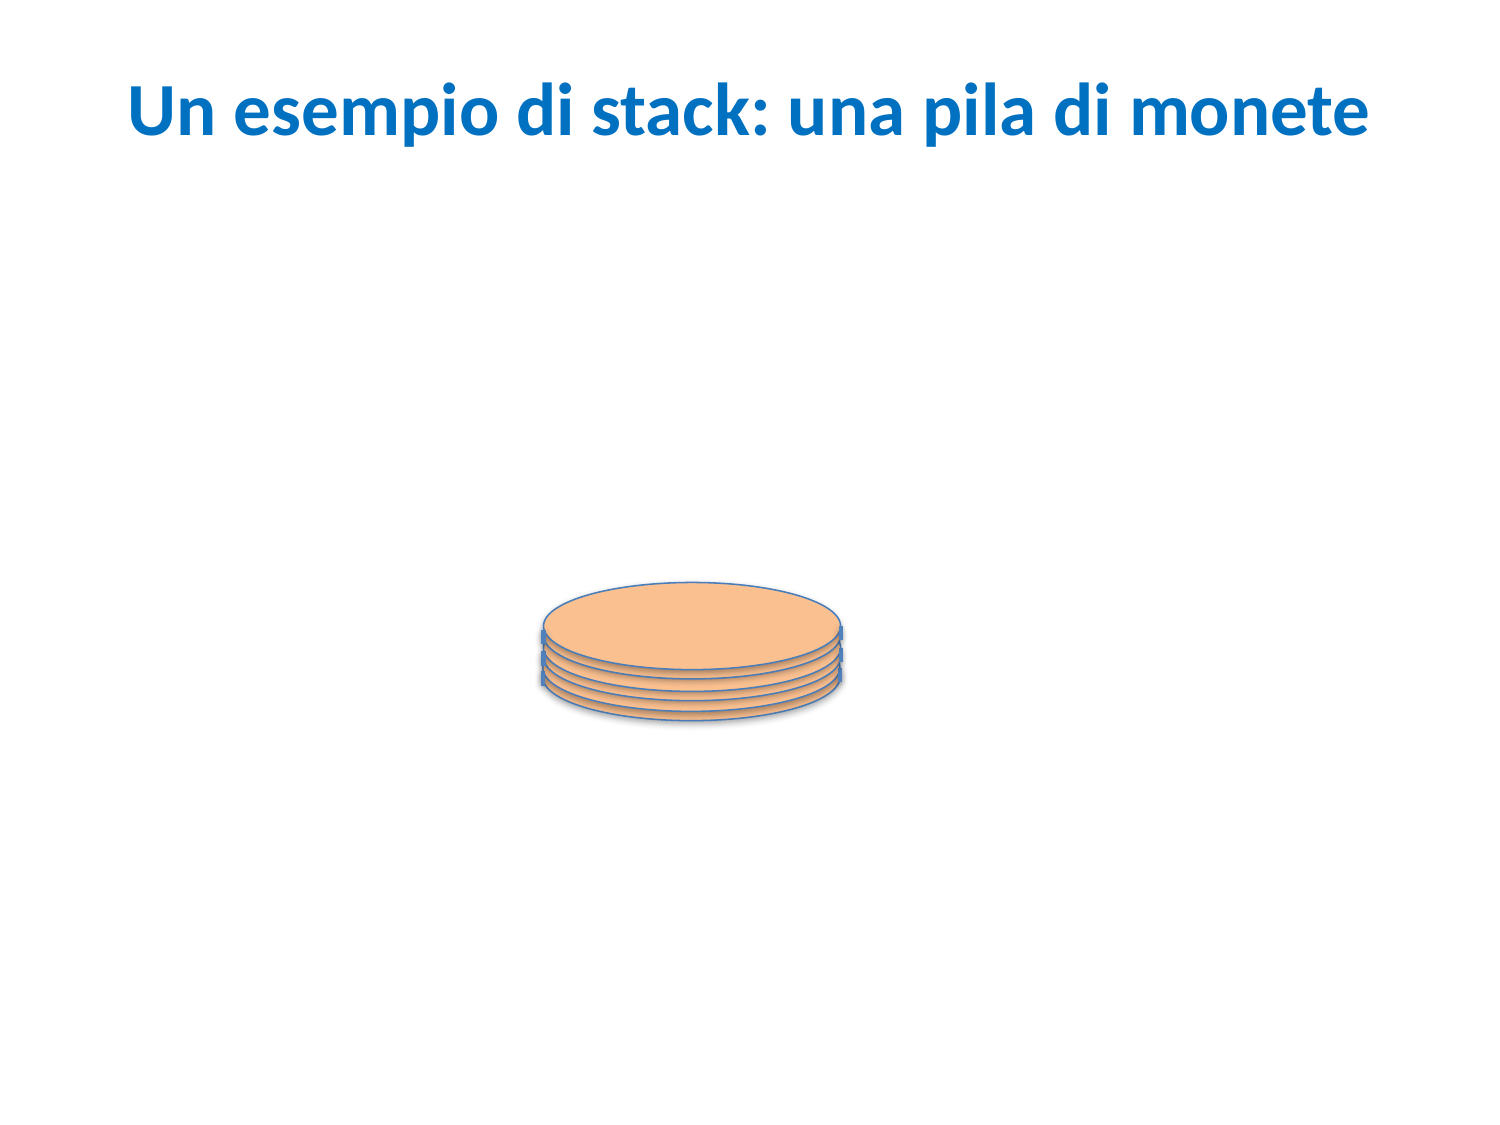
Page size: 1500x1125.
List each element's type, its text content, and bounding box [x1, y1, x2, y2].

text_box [543, 582, 841, 680]
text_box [543, 685, 841, 701]
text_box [542, 706, 841, 721]
title Un esempio di stack: una pila di monete [75, 54, 1425, 158]
